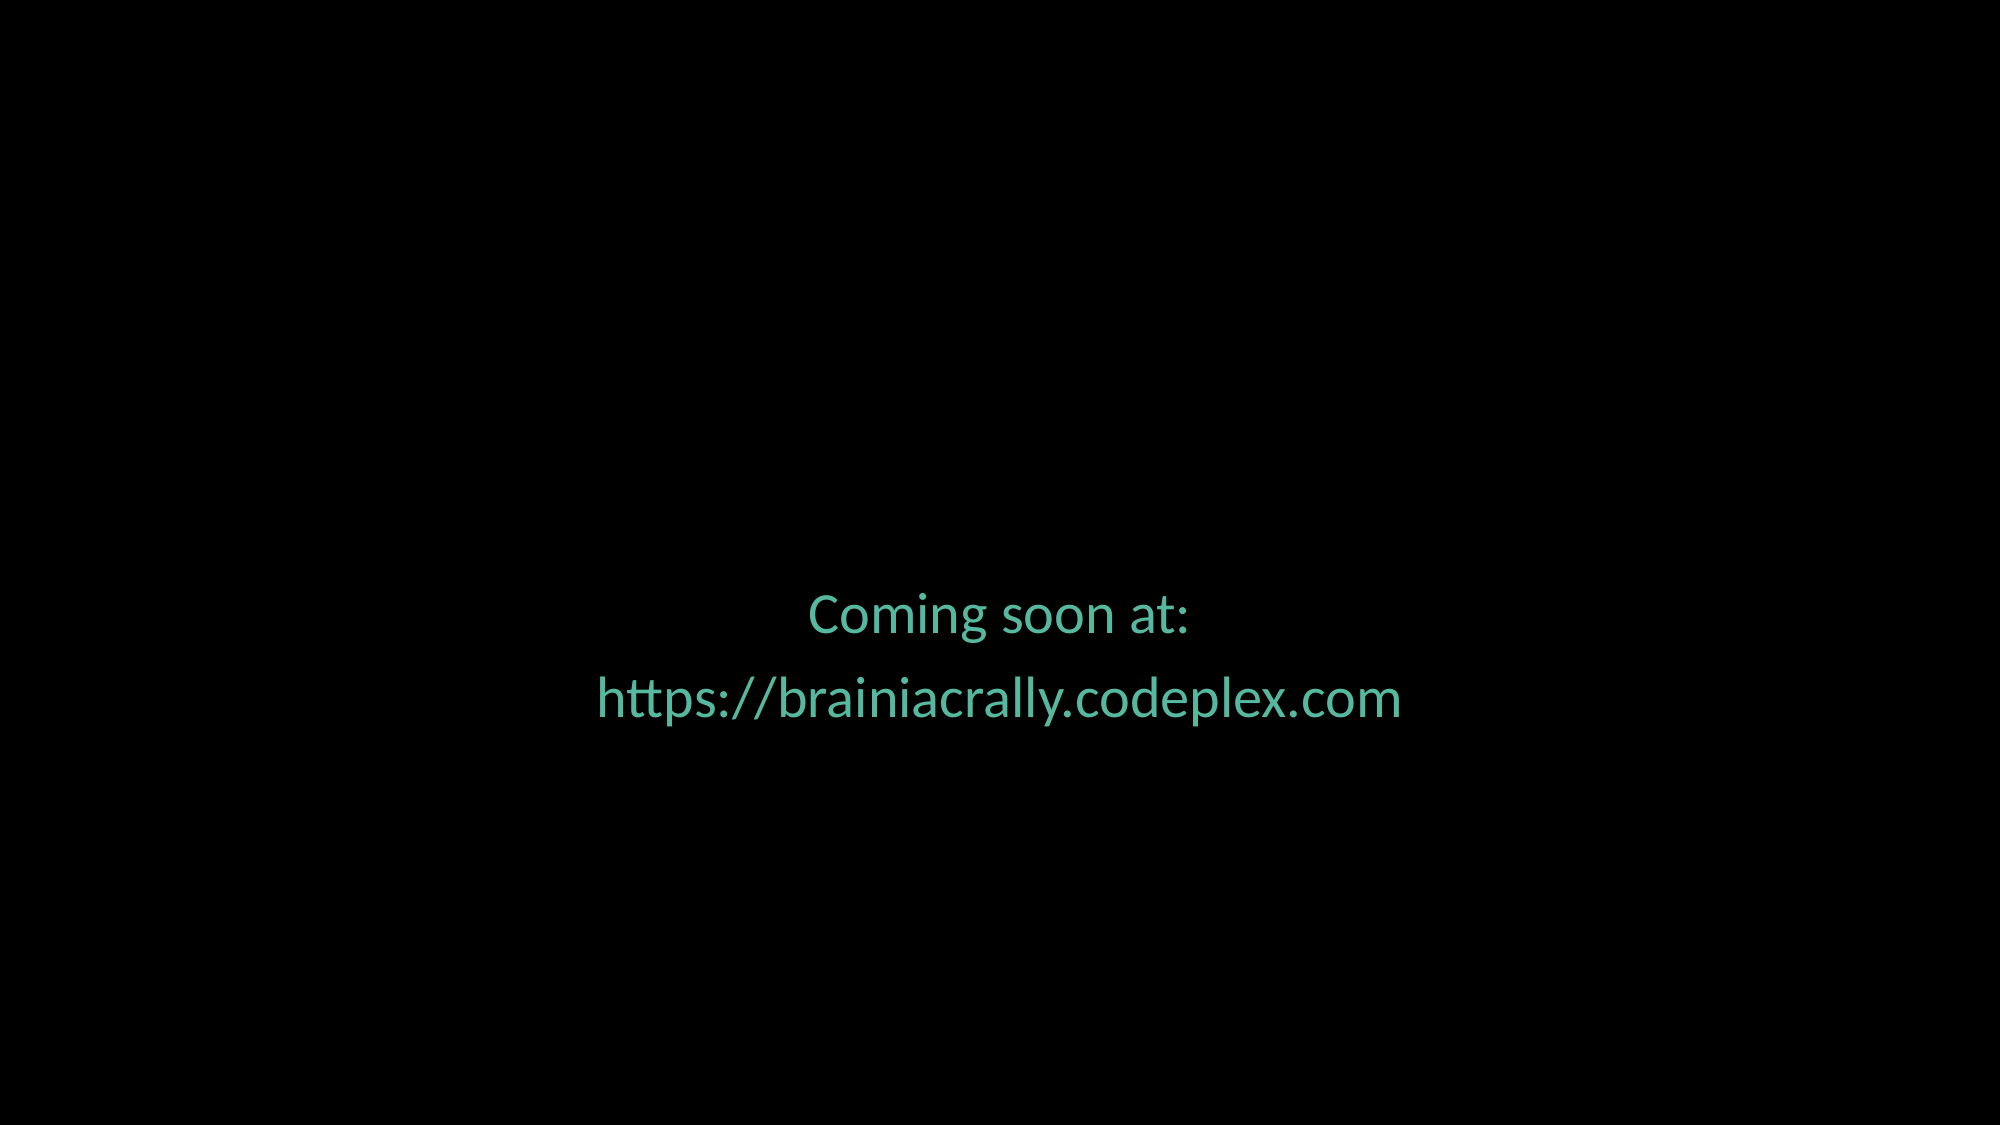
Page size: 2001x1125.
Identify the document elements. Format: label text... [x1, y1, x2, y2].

list Coming soon at: https://brainiacrally.codeplex.com [137, 299, 1863, 1014]
